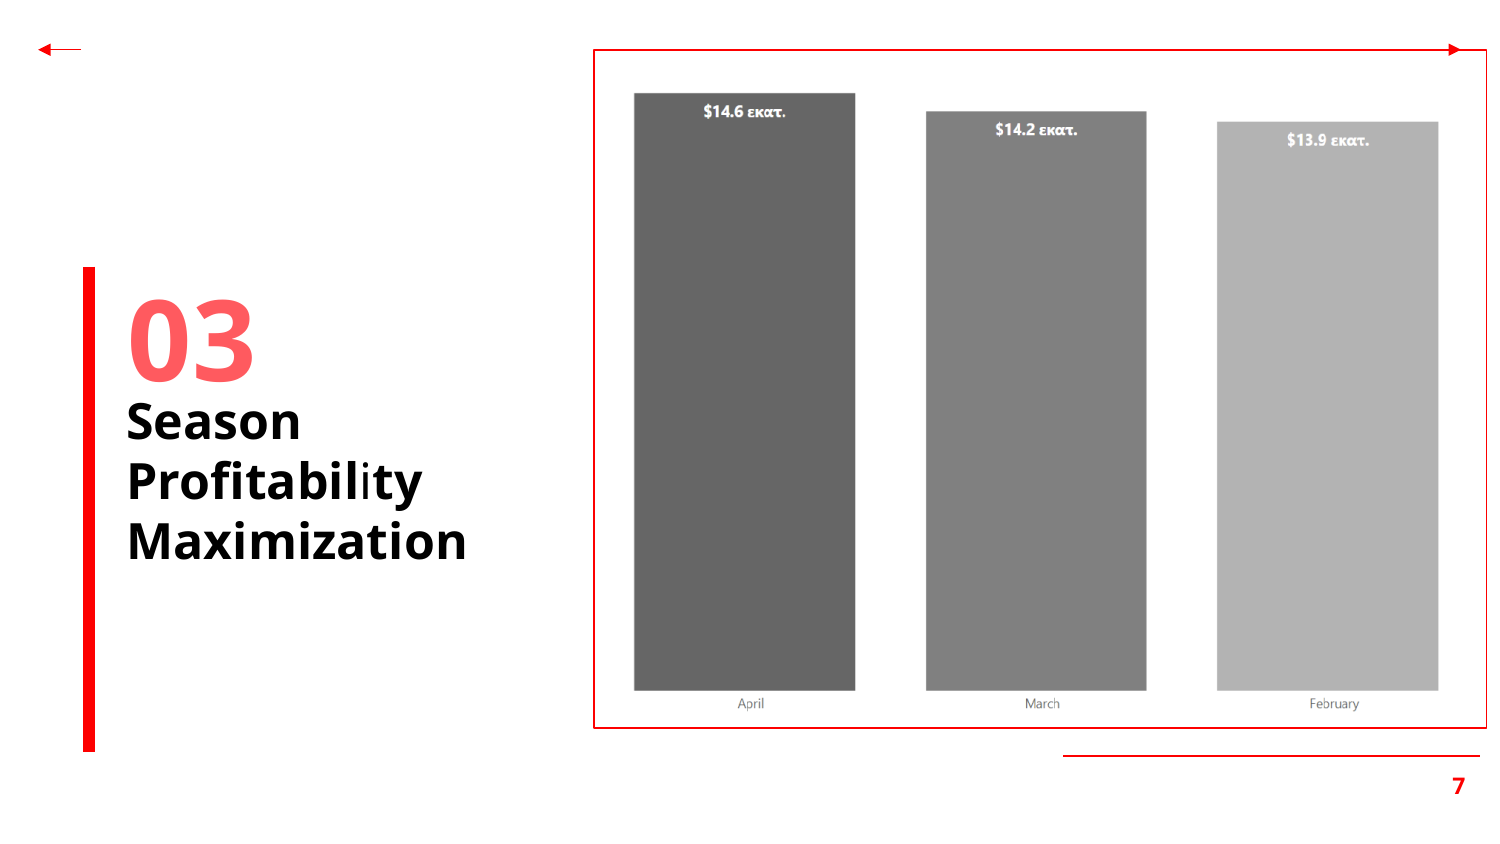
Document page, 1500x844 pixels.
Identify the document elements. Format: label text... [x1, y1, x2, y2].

text_box Season Profitability Maximization [111, 497, 581, 585]
text_box [593, 49, 1487, 729]
picture [603, 61, 1480, 717]
title 03 [112, 280, 396, 419]
